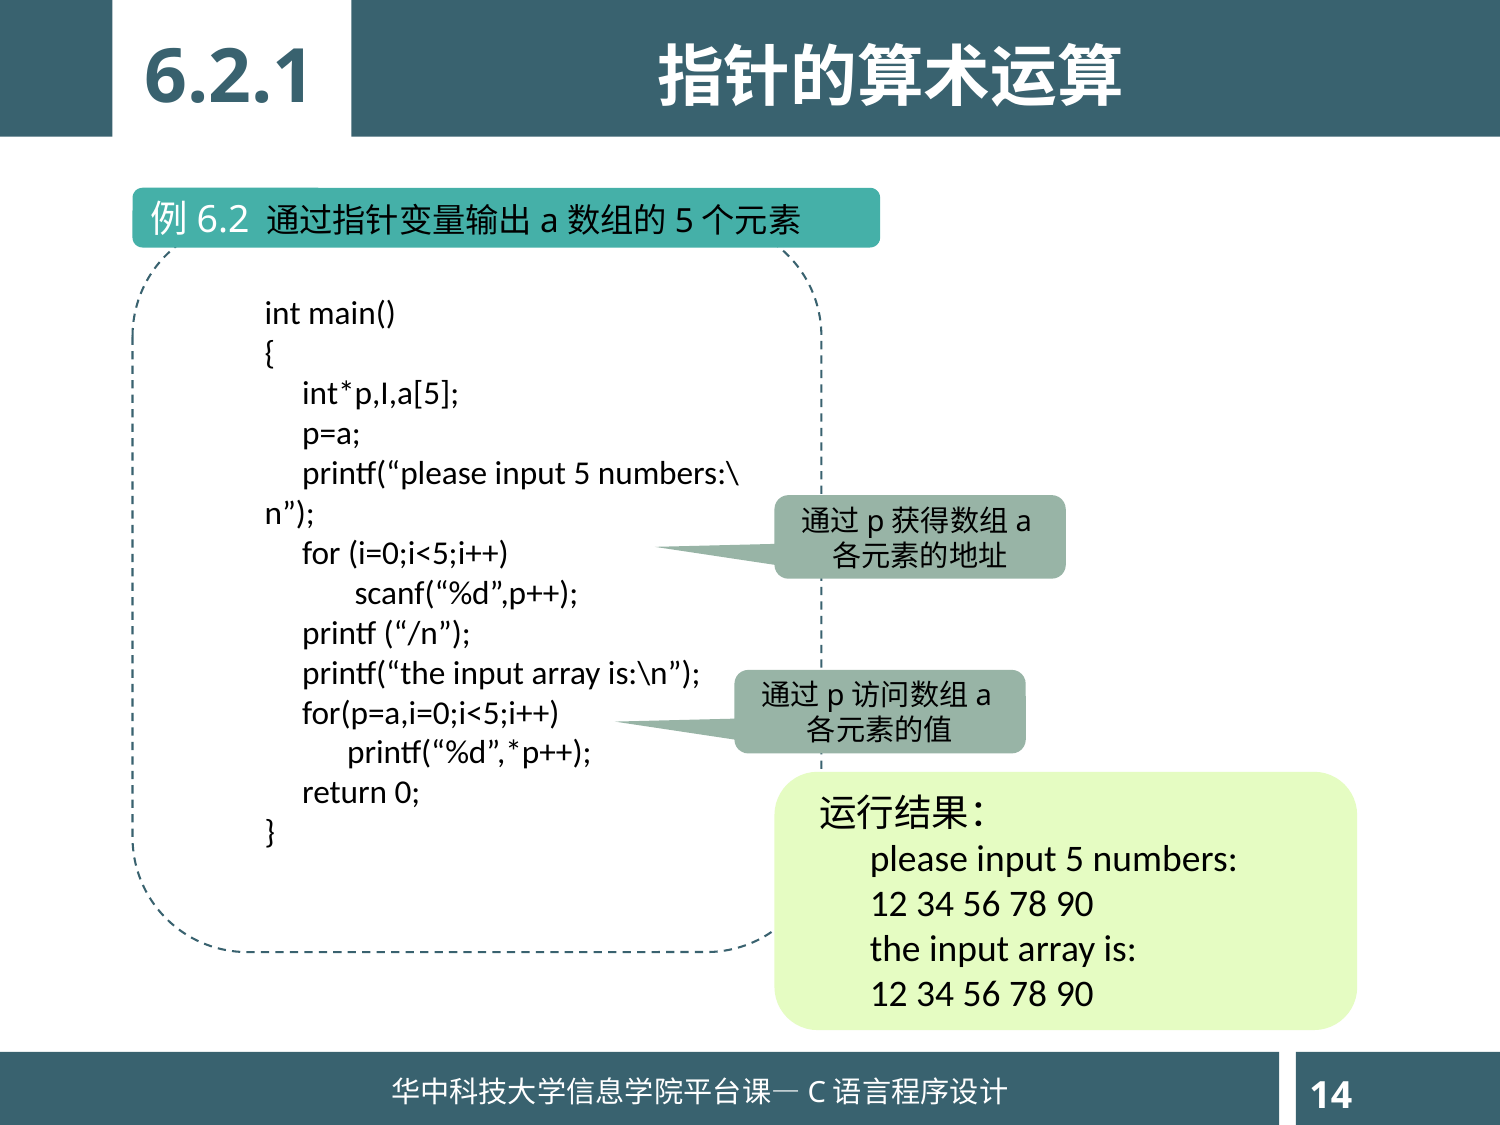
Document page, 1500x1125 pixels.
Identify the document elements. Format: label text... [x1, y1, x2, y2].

text_box 例6.2 通过指针变量输出a数组的5个元素 [131, 186, 882, 249]
text_box 指针的算术运算 [443, 26, 1338, 122]
text_box 通过p访问数组a各元素的值 [614, 668, 1027, 755]
text_box 运行结果： please input 5 numbers: 12 34 56 78 90 the input array is: 12 34 56 78 90 [773, 770, 1359, 1032]
text_box [131, 248, 823, 954]
text_box 通过p获得数组a各元素的地址 [654, 494, 1067, 580]
text_box int main() { int*p,I,a[5]; p=a; printf(“please input 5 numbers:\n”); for (i=0;i<5;i++) scanf(“%d”,p++); printf (“/n”); printf(“the input array is:\n”); for(p=a,i=0;i<5;i++) printf(“%d”,*p++); return 0; } [174, 284, 804, 898]
text_box 6.2.1 [129, 19, 331, 125]
